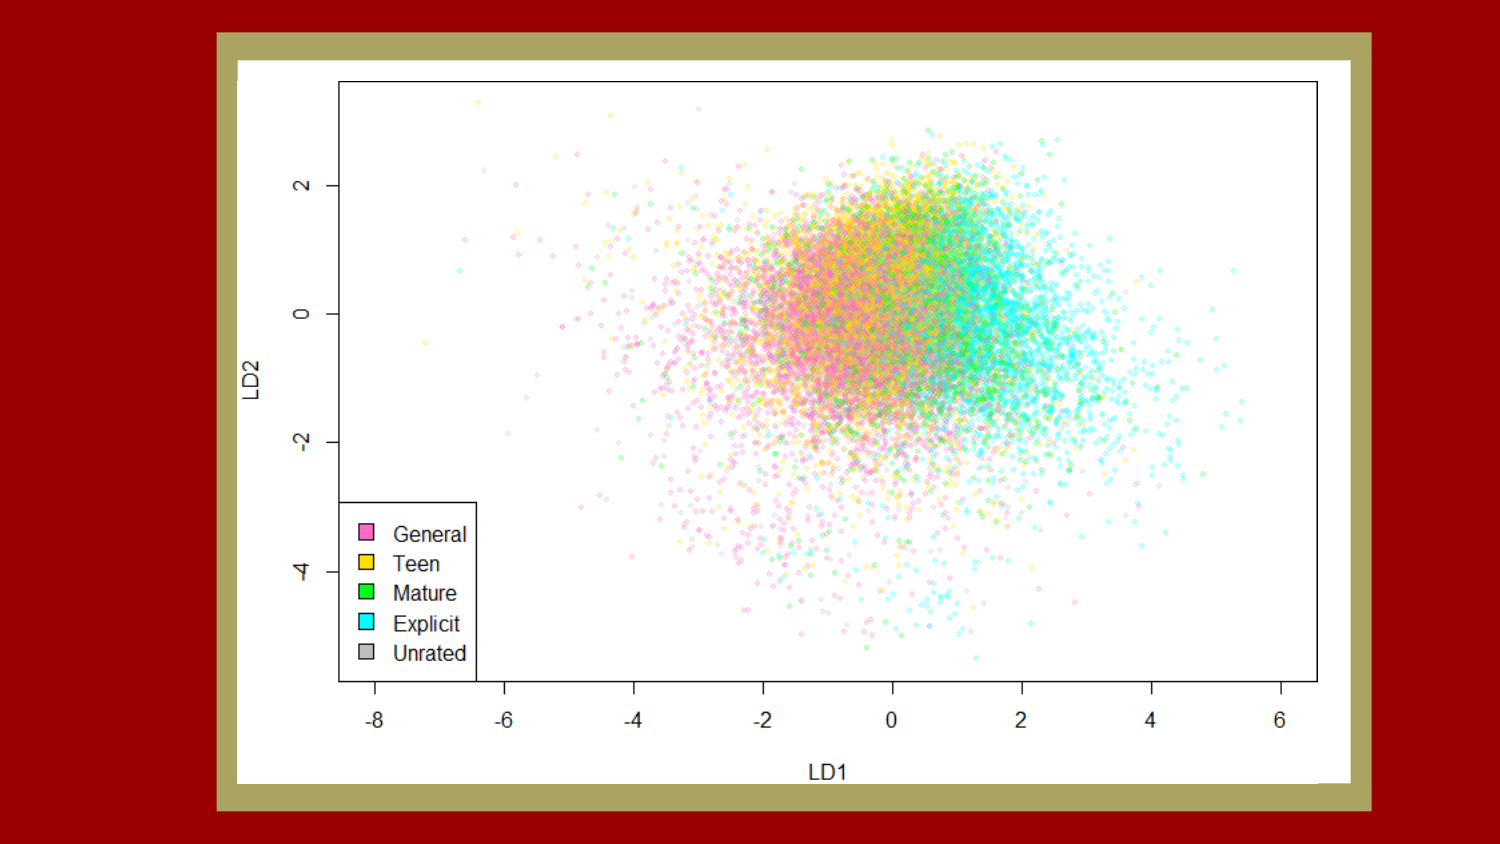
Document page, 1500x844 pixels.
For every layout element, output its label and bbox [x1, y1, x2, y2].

text_box [237, 60, 1351, 784]
text_box [216, 32, 1372, 812]
